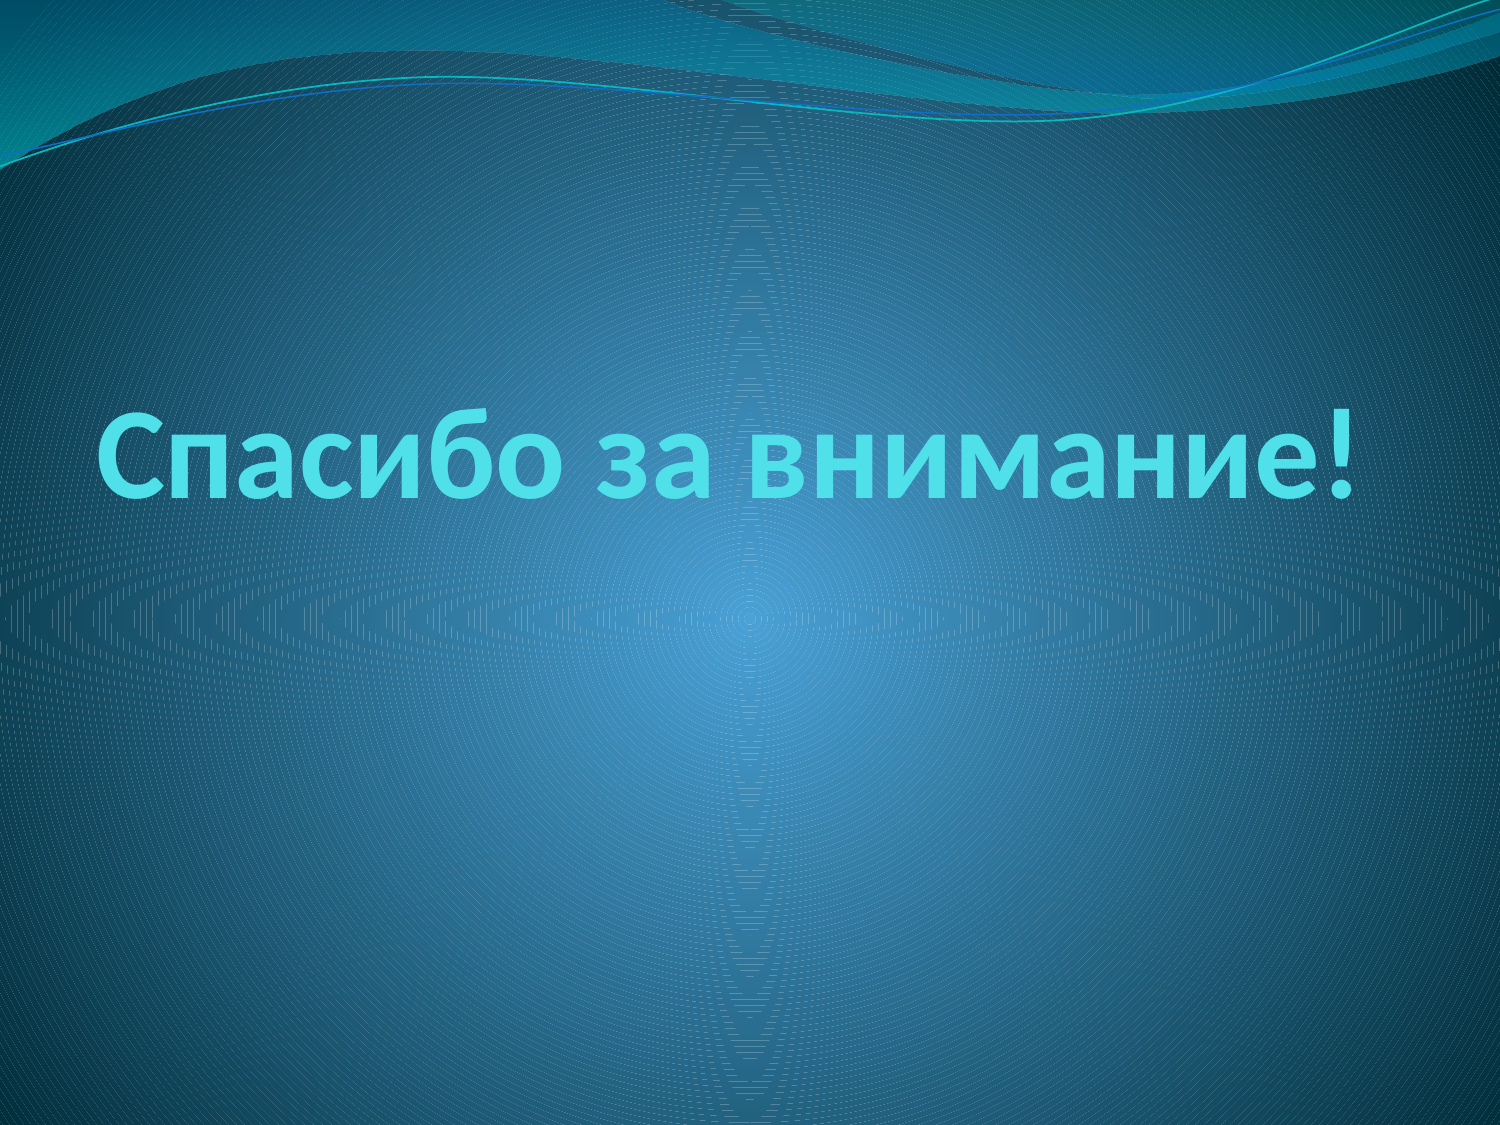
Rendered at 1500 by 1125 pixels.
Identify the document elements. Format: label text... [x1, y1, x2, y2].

title Спасибо за внимание! [87, 224, 1376, 525]
